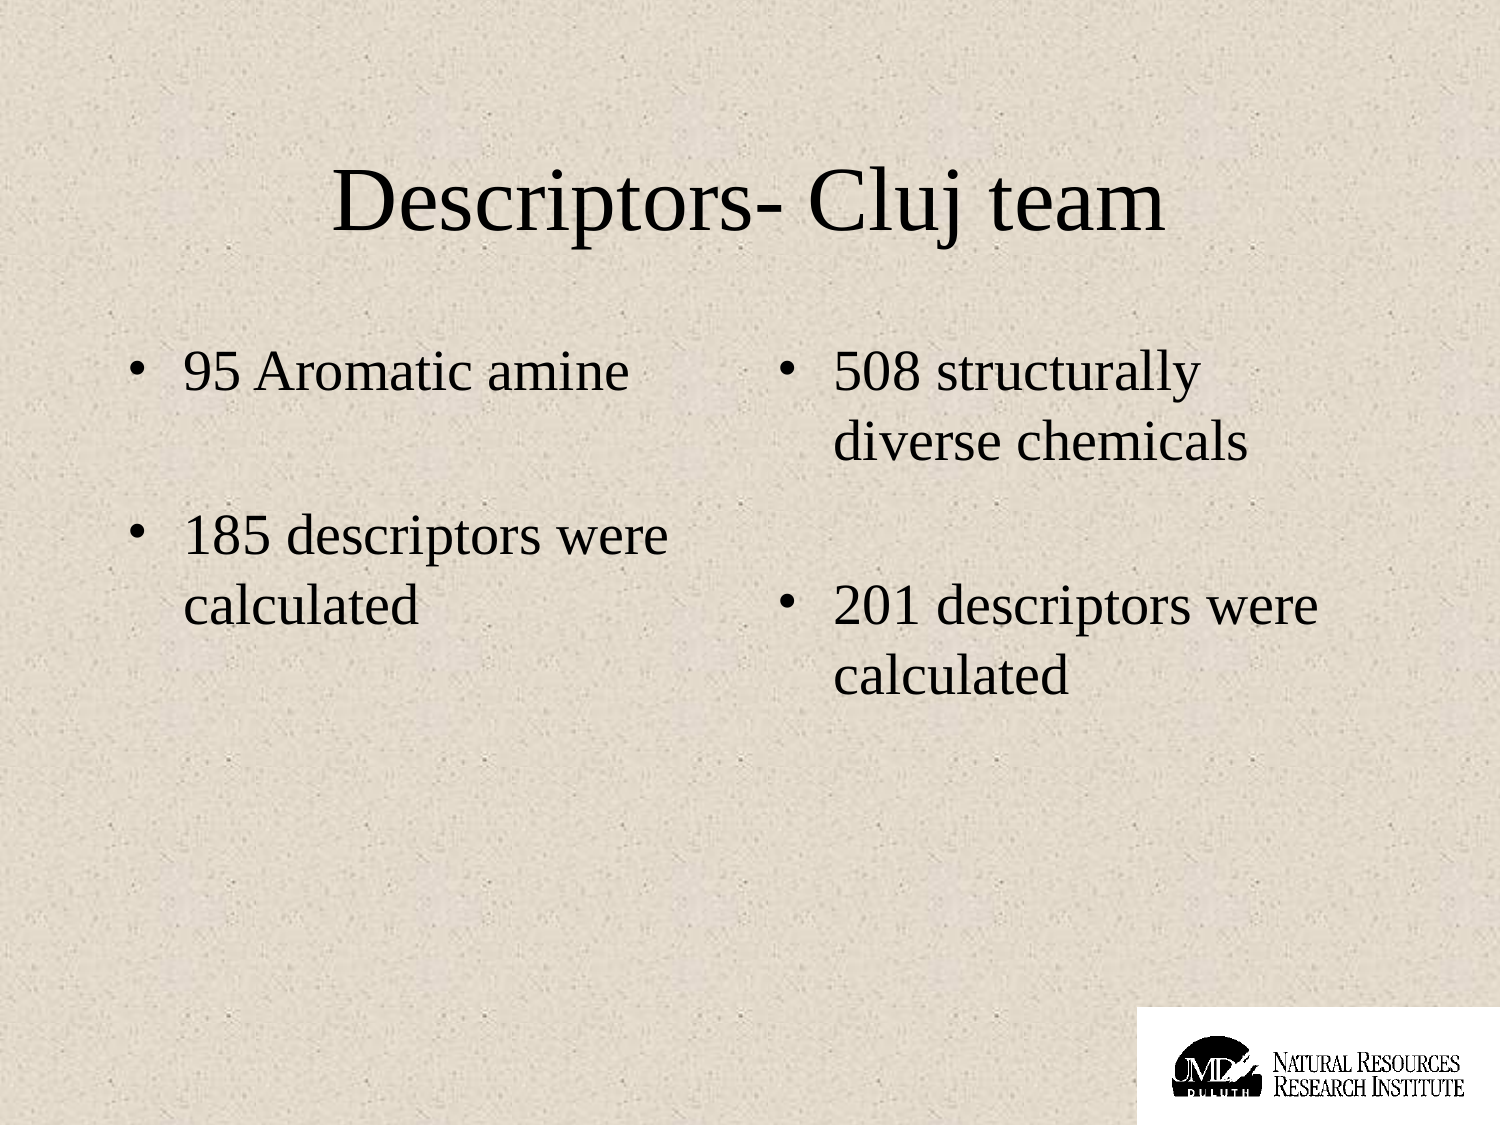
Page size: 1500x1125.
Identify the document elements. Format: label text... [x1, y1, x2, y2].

picture [0, 0, 1500, 1125]
list 508 structurally diverse chemicals 201 descriptors were calculated [762, 324, 1388, 1000]
list 95 Aromatic amine 185 descriptors were calculated [112, 324, 738, 1000]
title Descriptors- Cluj team [112, 99, 1388, 288]
